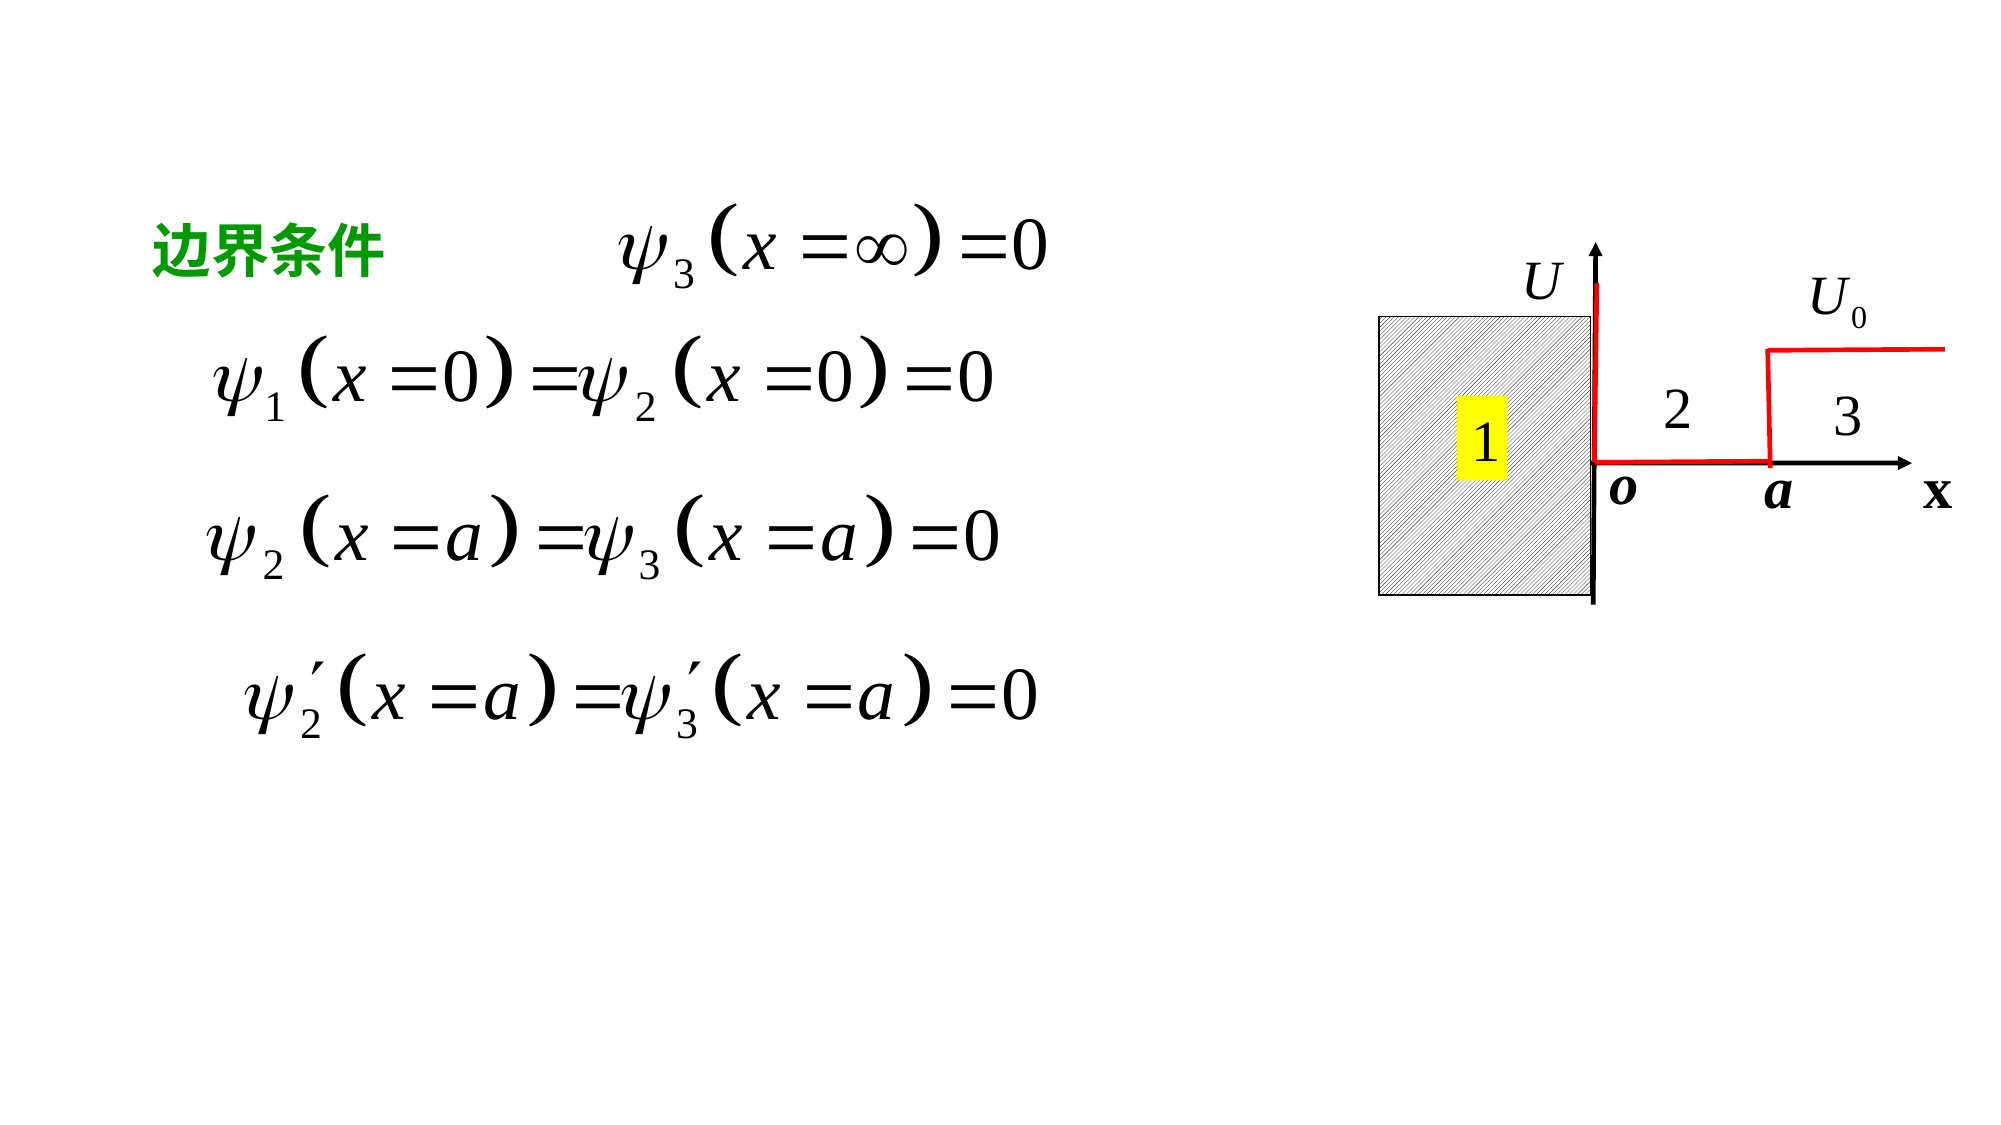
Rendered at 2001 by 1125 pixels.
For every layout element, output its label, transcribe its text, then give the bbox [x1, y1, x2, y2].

text_box 2 [1648, 362, 1732, 448]
text_box [1378, 316, 1591, 595]
text_box a [1749, 442, 1809, 528]
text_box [201, 479, 1013, 605]
text_box 3 [1819, 369, 1879, 454]
text_box 边界条件 [138, 206, 401, 292]
text_box [1809, 456, 1909, 470]
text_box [1518, 248, 1579, 314]
text_box o [1595, 439, 1654, 524]
text_box 1 [1456, 395, 1508, 481]
text_box [1589, 242, 1602, 417]
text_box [1804, 259, 1879, 343]
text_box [612, 187, 1060, 314]
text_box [207, 320, 1007, 446]
text_box x [1909, 442, 1969, 528]
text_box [238, 637, 1050, 764]
